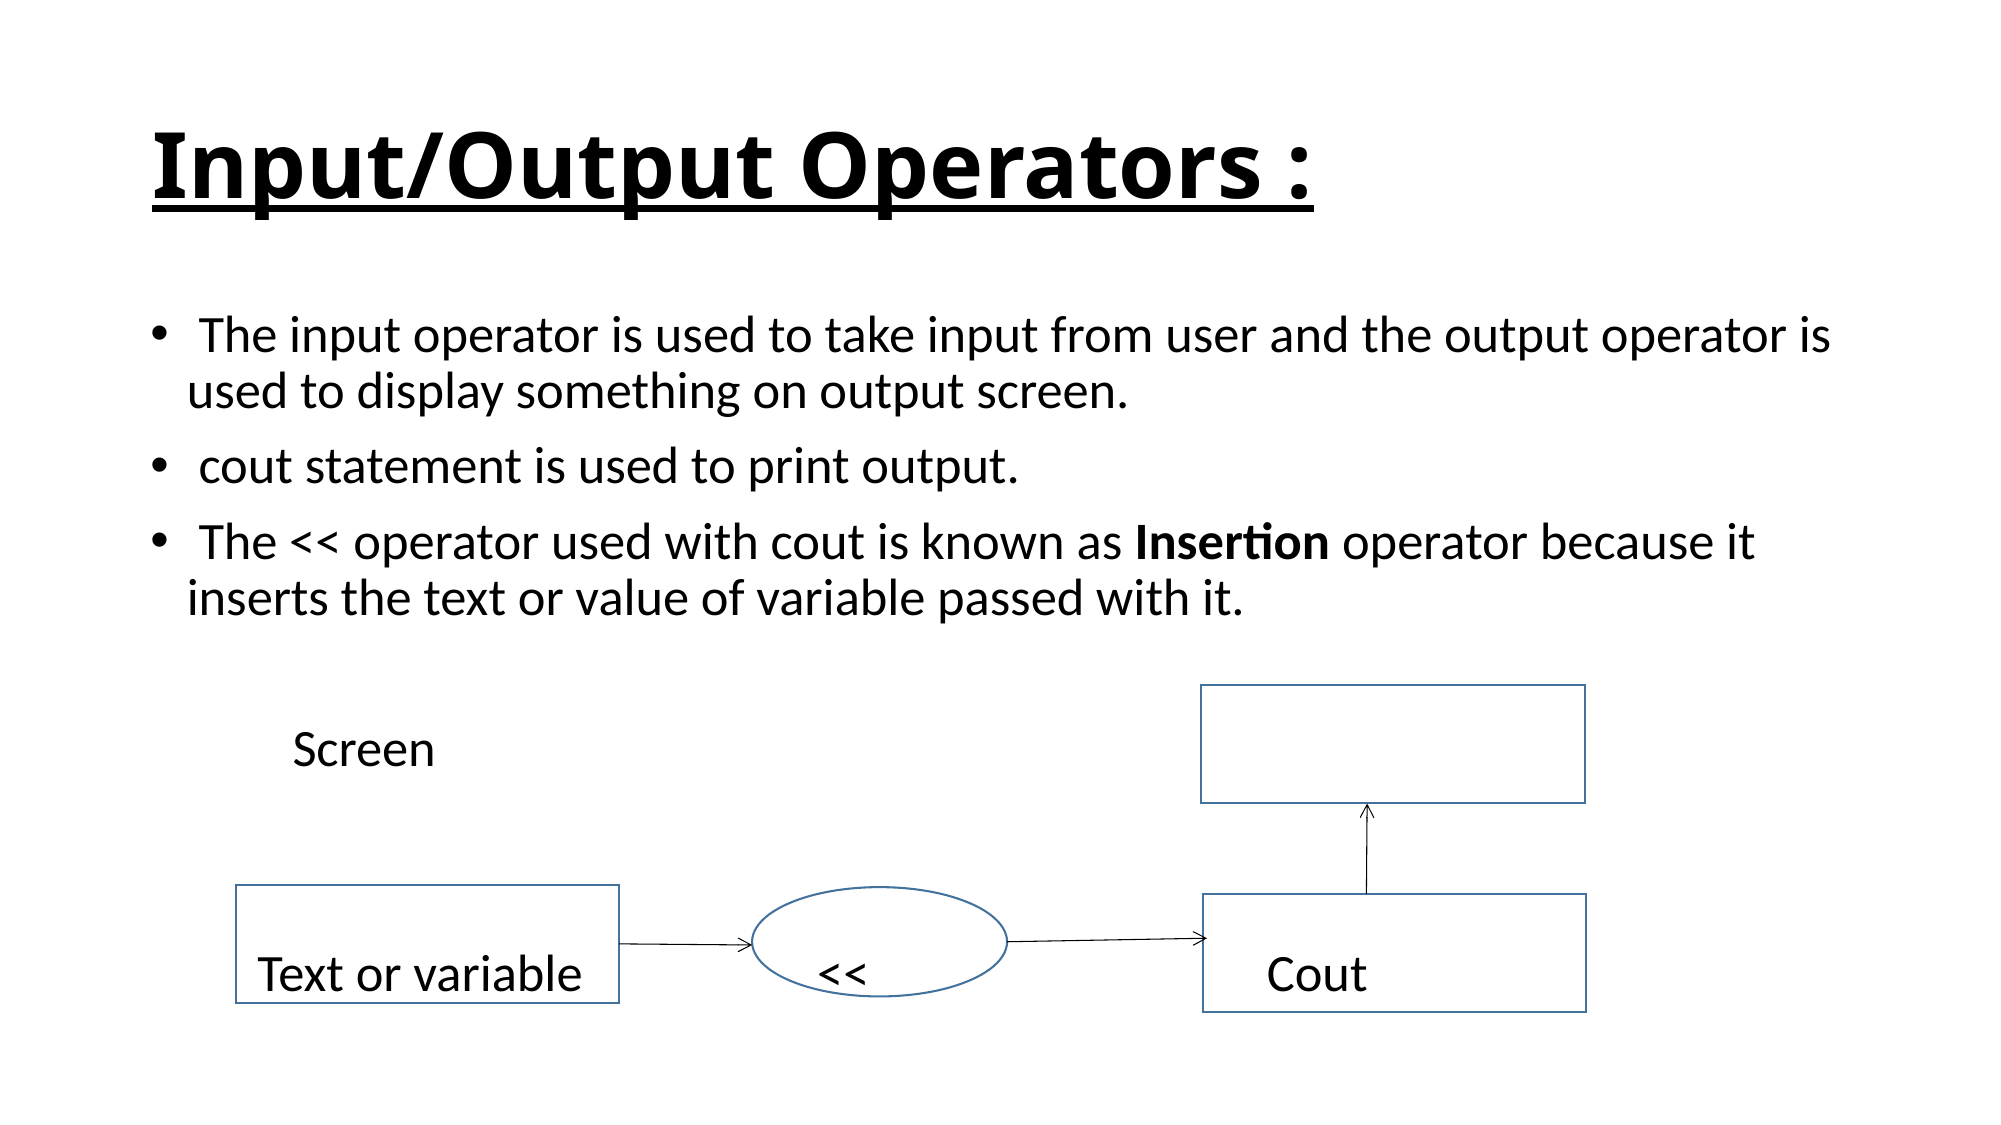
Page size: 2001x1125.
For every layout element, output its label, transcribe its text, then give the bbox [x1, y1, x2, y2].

text_box [235, 884, 620, 1004]
text_box [751, 886, 1009, 998]
title Input/Output Operators : [137, 59, 1863, 278]
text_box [1007, 938, 1208, 942]
text_box [1200, 684, 1586, 804]
list The input operator is used to take input from user and the output operator is used to display something on output screen. cout statement is used to print output. The << operator used with cout is known as Insertion operator because it inserts the text or value of variable passed with it. Screen Text or variable << Cout [135, 299, 1861, 1014]
text_box [1202, 893, 1587, 1013]
